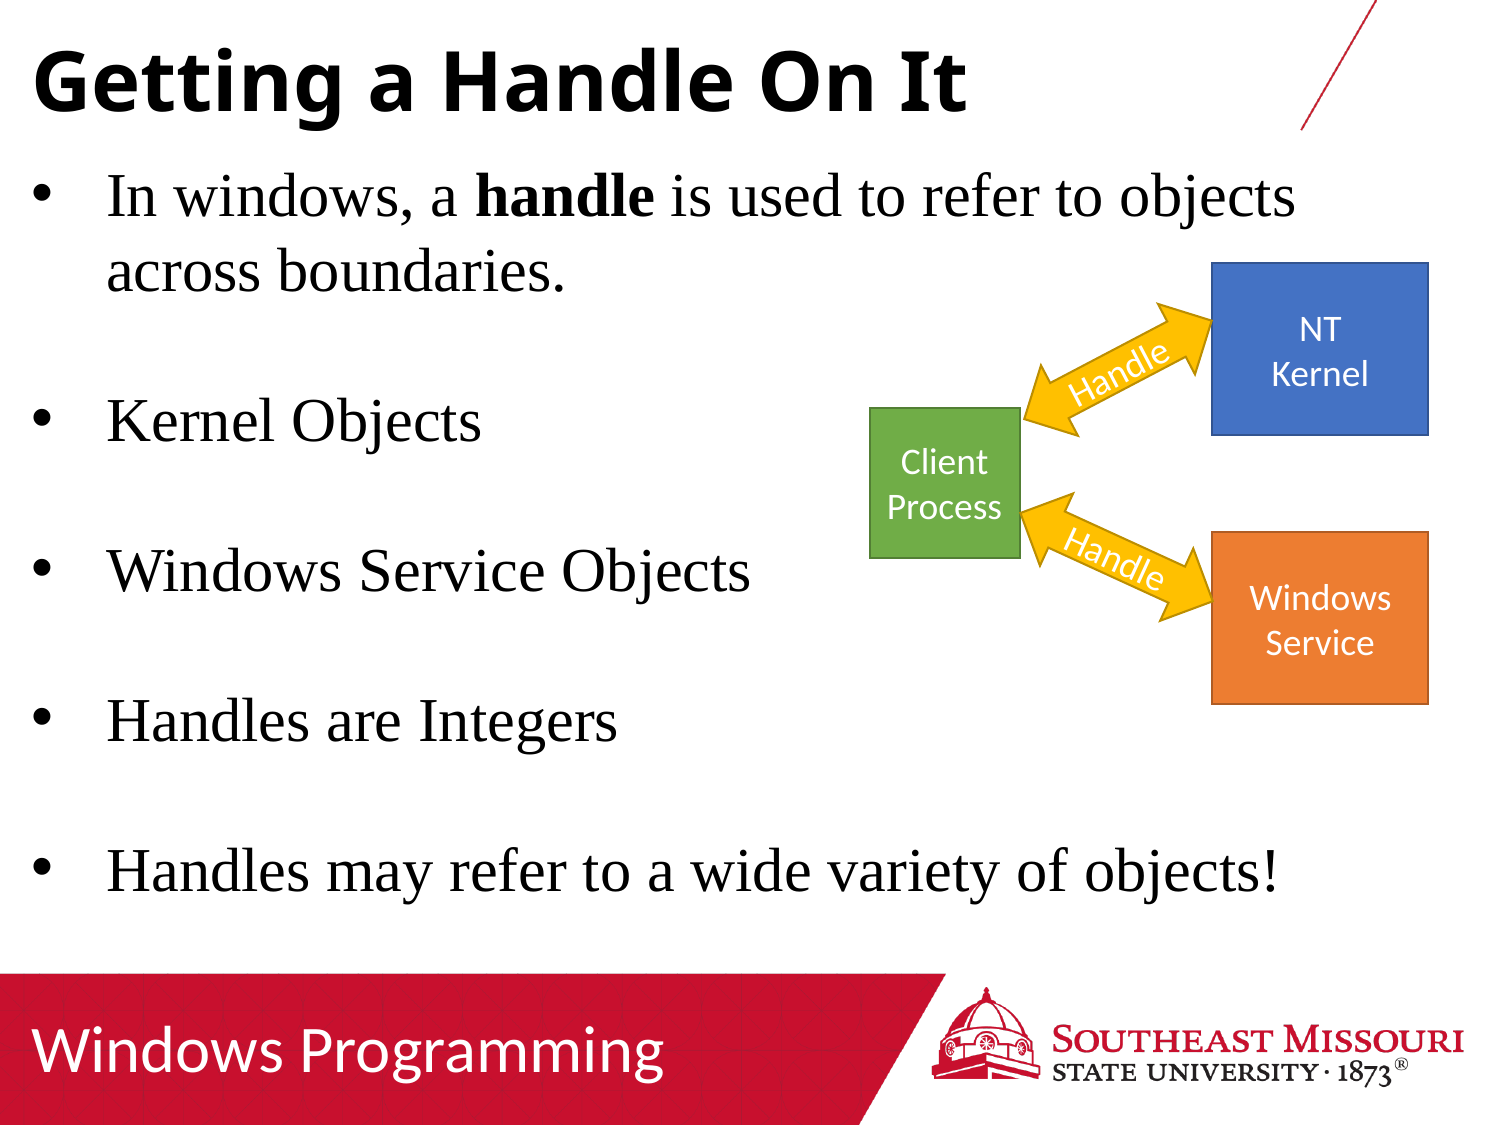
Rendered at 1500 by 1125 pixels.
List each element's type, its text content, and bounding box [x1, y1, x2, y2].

text_box Handle [1022, 302, 1213, 438]
text_box Client Process [869, 407, 1021, 559]
text_box Windows Service [1211, 531, 1429, 705]
text_box NT Kernel [1211, 262, 1429, 436]
text_box Getting a Handle On It [16, 21, 1476, 136]
text_box Handle [1019, 491, 1215, 623]
picture [0, 0, 1500, 1125]
text_box In windows, a handle is used to refer to objects across boundaries. Kernel Objects Windows Service Objects Handles are Integers Handles may refer to a wide variety of objects! [16, 146, 1476, 912]
text_box Windows Programming [16, 998, 847, 1093]
